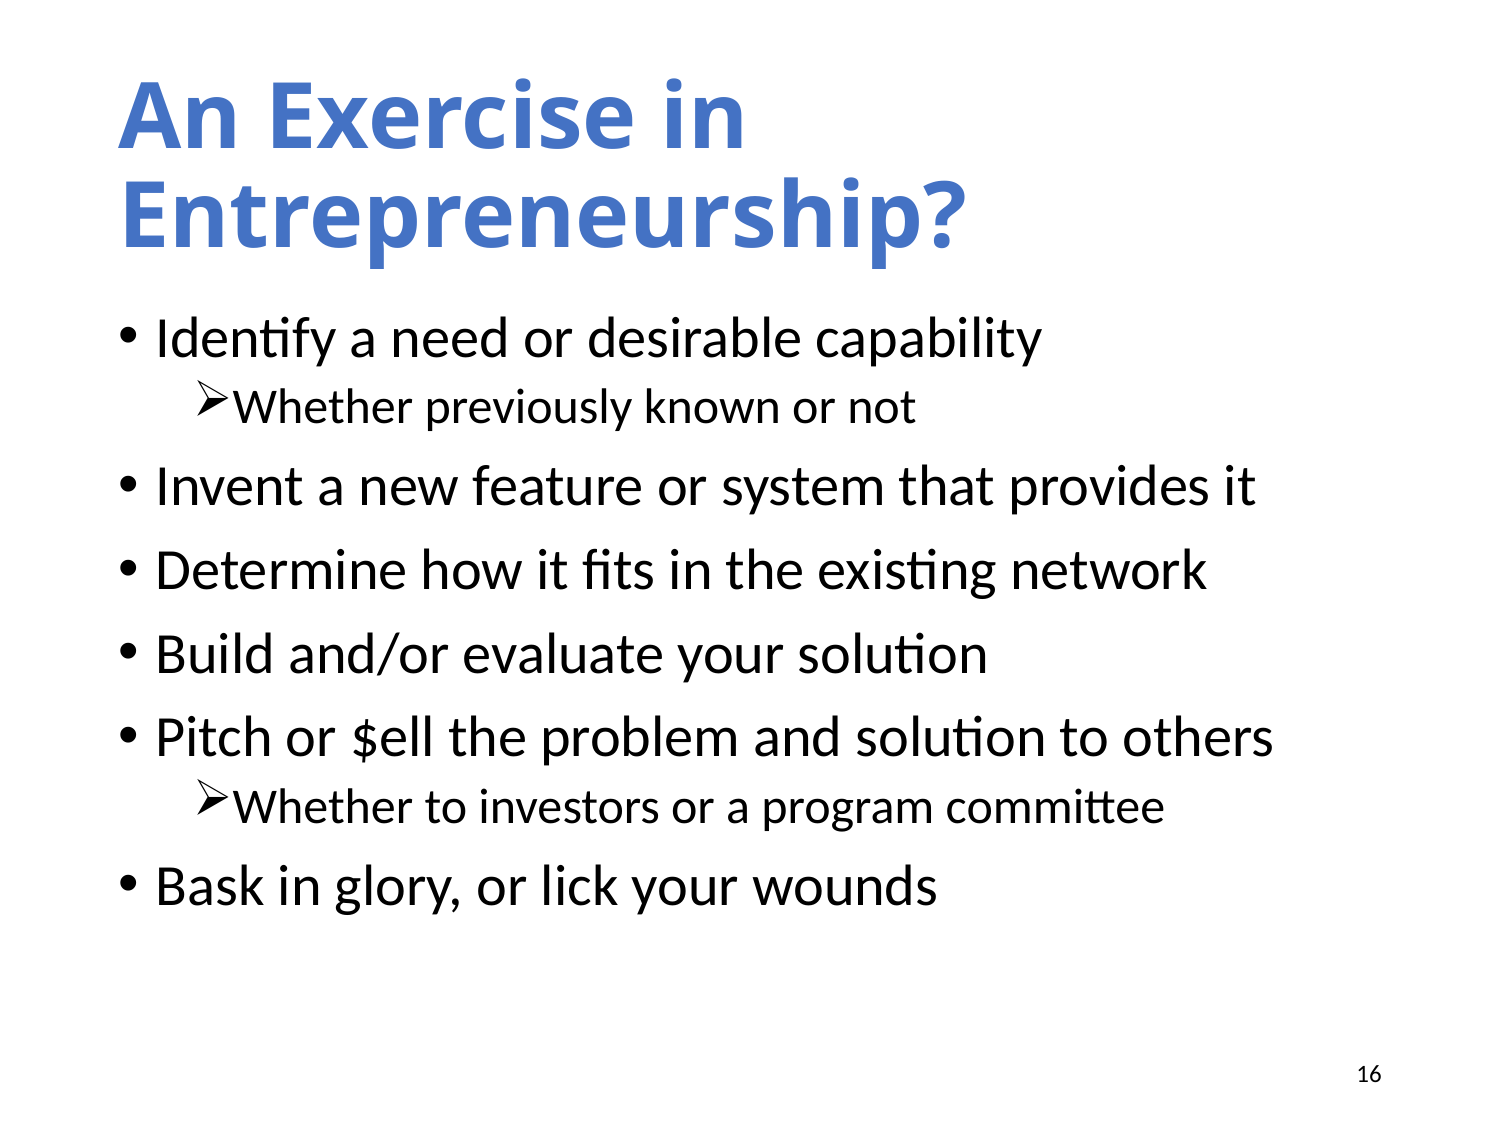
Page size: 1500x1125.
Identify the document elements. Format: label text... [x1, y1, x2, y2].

slide_number 16 [1059, 1042, 1397, 1103]
list Identify a need or desirable capability Whether previously known or not Invent a new feature or system that provides it Determine how it fits in the existing network Build and/or evaluate your solution Pitch or $ell the problem and solution to others Whether to investors or a program committee Bask in glory, or lick your wounds [103, 299, 1397, 1014]
title An Exercise in Entrepreneurship? [103, 59, 1397, 278]
